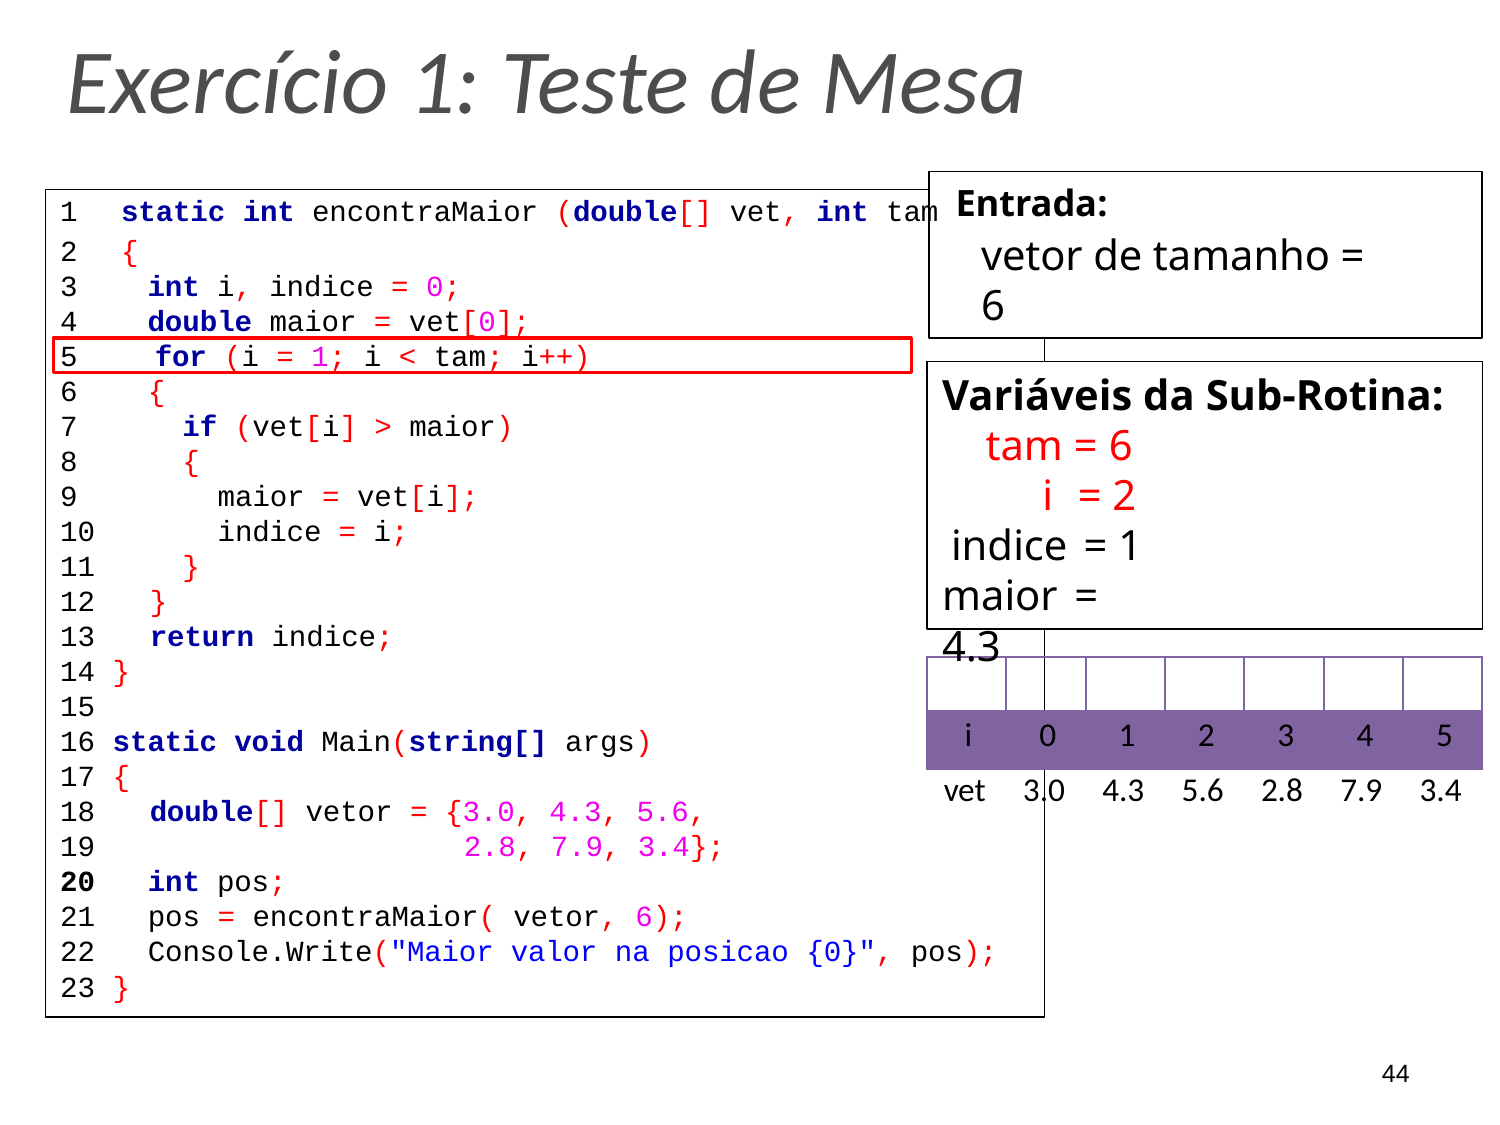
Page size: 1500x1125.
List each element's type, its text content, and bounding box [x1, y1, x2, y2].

slide_number 44 [1375, 1057, 1417, 1125]
text_box 16 static void Main(string[] args) 17 { [58, 720, 657, 790]
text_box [923, 170, 1486, 362]
text_box 14 } 15 [58, 650, 133, 720]
text_box [45, 189, 1045, 1018]
text_box 1 static int encontraMaior (double[] vet, int tam Entrada: 2 { 3 4 [51, 182, 918, 338]
text_box 6 7 8 9 10 11 12 } 13 return indice; [58, 370, 395, 653]
text_box 5 for (i = 1; i < tam; i++) [53, 338, 912, 373]
text_box if (vet[i] > maior) { maior = vet[i]; indice = i; } [395, 405, 517, 583]
title Exercício 1: Teste de Mesa [64, 20, 1042, 182]
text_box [923, 635, 1486, 772]
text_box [925, 360, 1484, 631]
text_box Variáveis da Sub-Rotina: tam = 6 i = 2 indice = 1 maior = 4.3 i 0 1 2 3 4 5 vet 3.0 4.3 5.6 2.8 7.9 3.4 [940, 779, 1463, 808]
text_box 18 double[] vetor = {3.0, 4.3, 5.6, 19 2.8, 7.9, 3.4}; int pos; pos = encontraMaior( vetor, 6); Console.Write("Maior valor na posicao {0}", pos); 23 } [58, 790, 1005, 1003]
